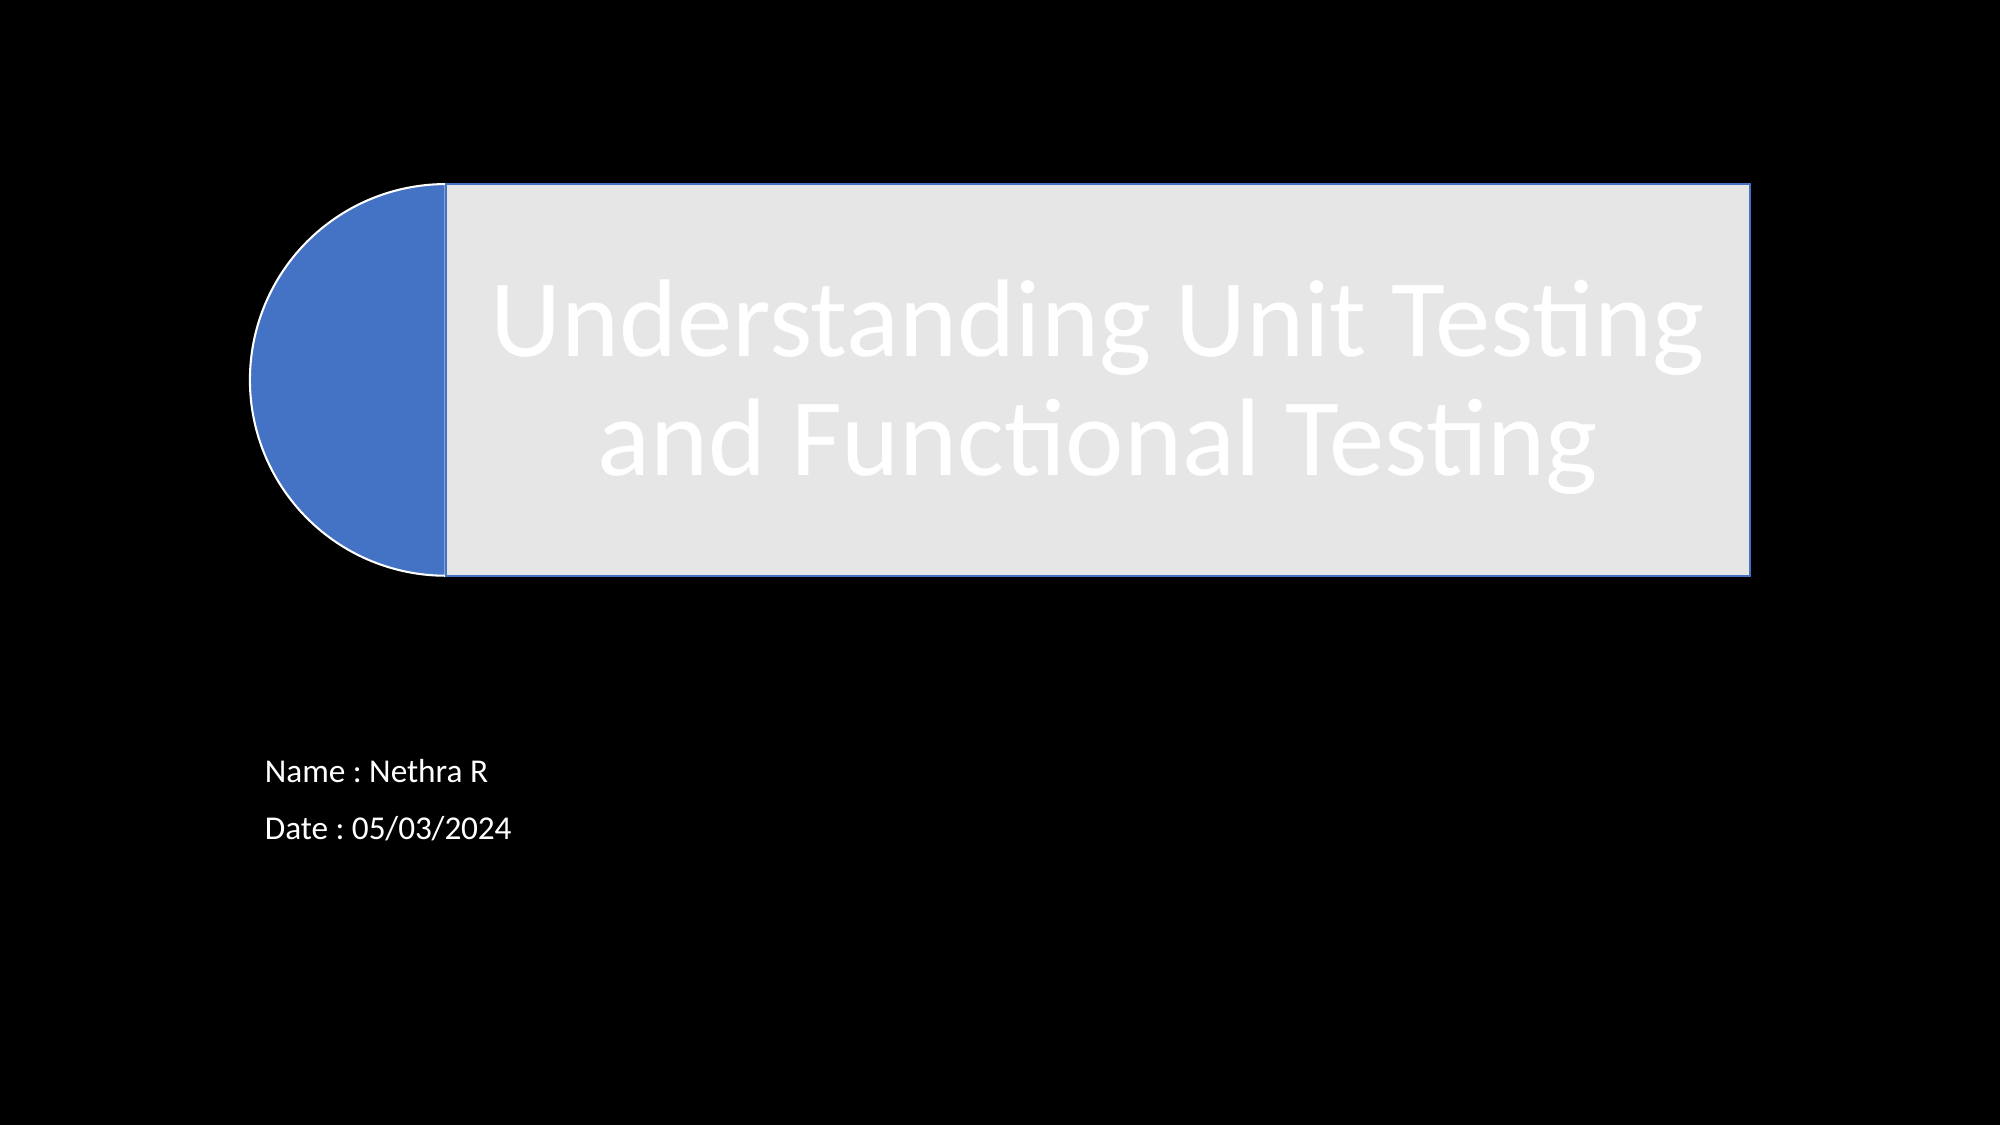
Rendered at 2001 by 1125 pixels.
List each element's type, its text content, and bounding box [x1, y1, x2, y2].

subtitle Name : Nethra R Date : 05/03/2024 [249, 590, 1750, 863]
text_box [249, 184, 1750, 576]
